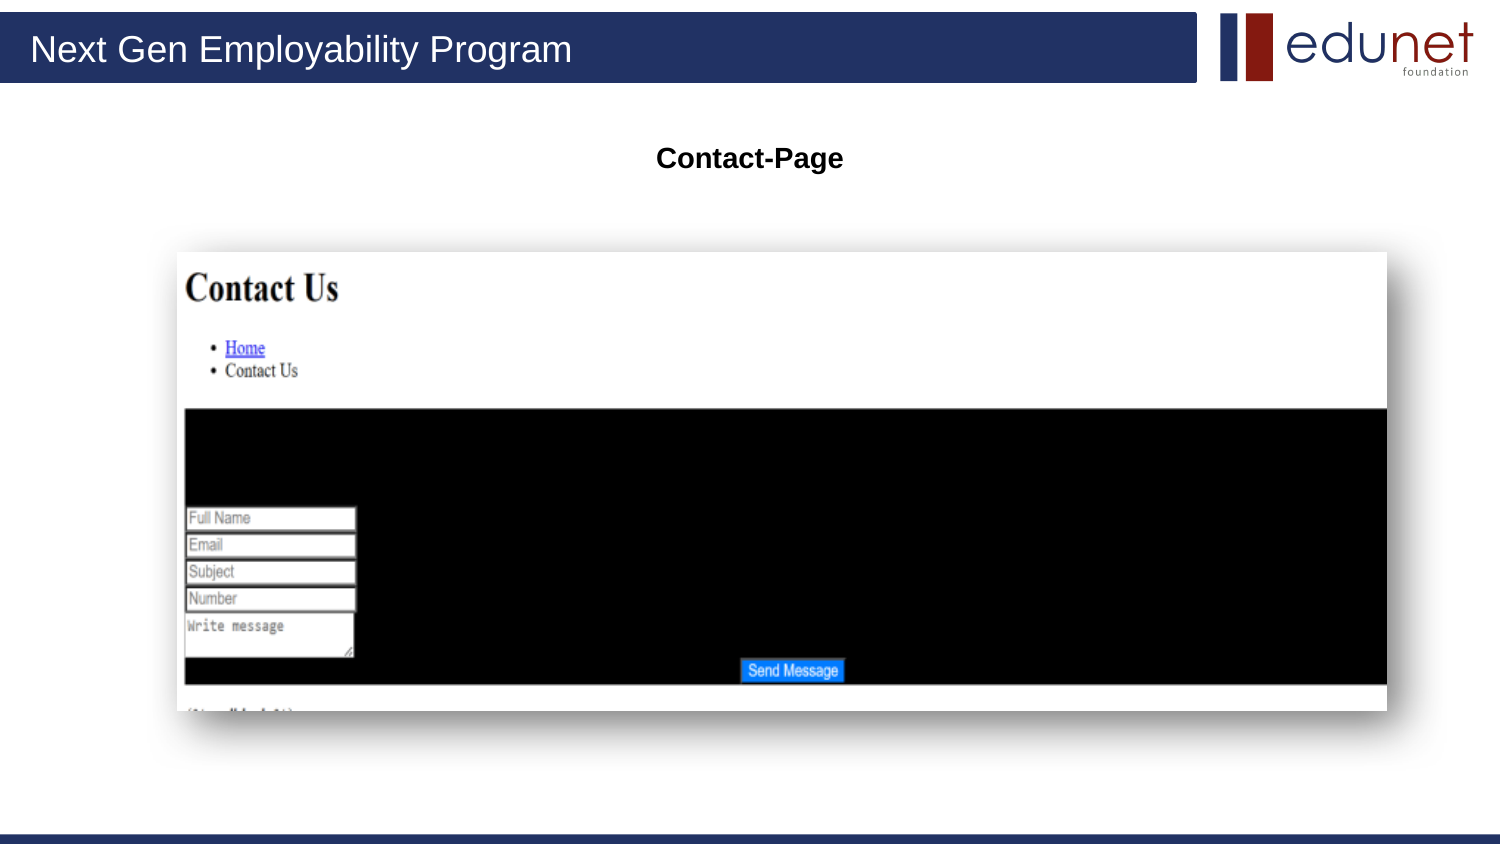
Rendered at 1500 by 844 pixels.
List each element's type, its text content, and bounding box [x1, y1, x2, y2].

picture [1279, 14, 1482, 83]
title Contact-Page [103, 105, 1397, 208]
picture [177, 252, 1387, 711]
